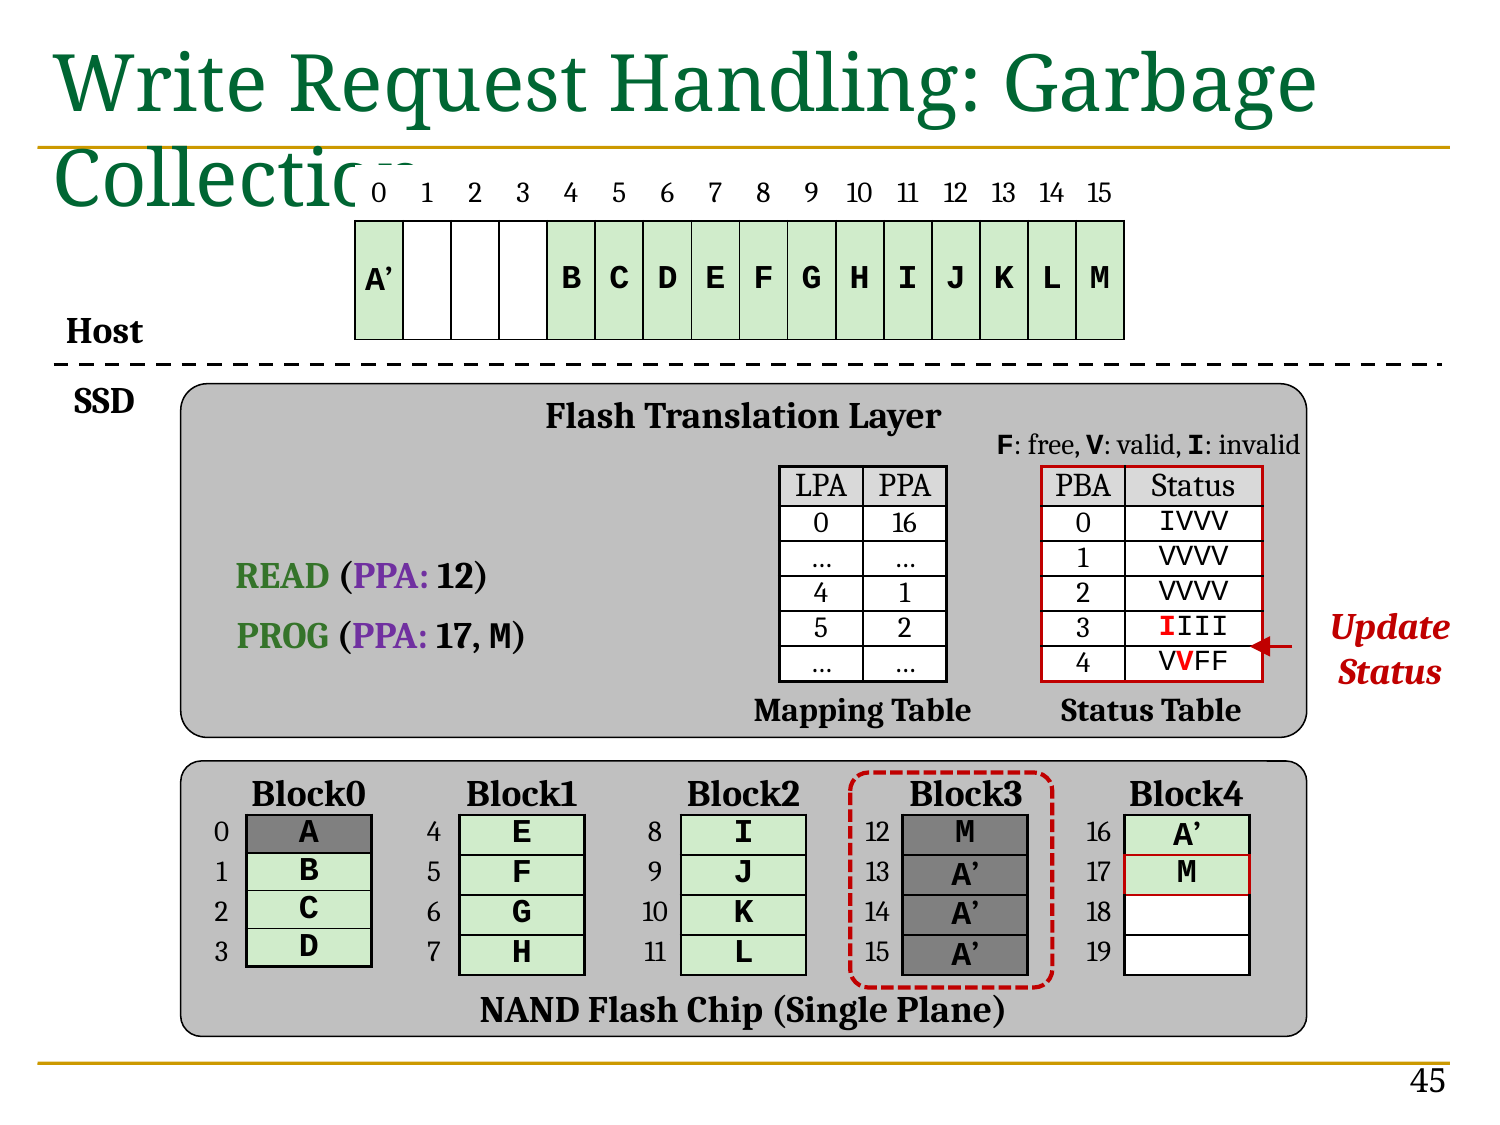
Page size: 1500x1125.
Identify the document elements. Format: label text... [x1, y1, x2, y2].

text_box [135, 543, 609, 664]
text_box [51, 298, 159, 358]
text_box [738, 680, 988, 736]
title Write Request Handling: Garbage Collection [37, 24, 1450, 200]
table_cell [1043, 507, 1124, 540]
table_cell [864, 542, 945, 575]
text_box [236, 761, 381, 822]
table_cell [981, 222, 1027, 339]
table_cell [1043, 612, 1124, 645]
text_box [1114, 761, 1260, 822]
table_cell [781, 612, 862, 645]
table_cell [596, 222, 642, 339]
slide_number 45 [1111, 1036, 1462, 1112]
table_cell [1043, 542, 1124, 575]
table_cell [461, 856, 583, 894]
table_cell C [248, 891, 370, 928]
text_box NAND Flash Chip (Single Plane) [180, 760, 1307, 1037]
table_cell D [248, 929, 370, 965]
table_cell B [248, 854, 370, 890]
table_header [1043, 468, 1124, 505]
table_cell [461, 896, 583, 934]
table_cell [933, 222, 979, 339]
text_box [850, 761, 1053, 988]
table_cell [885, 222, 931, 339]
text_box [59, 368, 150, 428]
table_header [1126, 468, 1261, 505]
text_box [672, 761, 816, 822]
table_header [682, 822, 805, 854]
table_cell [631, 855, 679, 975]
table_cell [781, 507, 862, 540]
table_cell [1077, 222, 1123, 339]
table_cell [644, 222, 691, 339]
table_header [631, 815, 679, 855]
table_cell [1043, 577, 1124, 610]
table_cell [461, 936, 583, 974]
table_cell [692, 222, 739, 339]
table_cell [864, 577, 945, 610]
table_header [781, 468, 862, 505]
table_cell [740, 222, 787, 339]
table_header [197, 815, 246, 855]
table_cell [1126, 612, 1261, 645]
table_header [461, 822, 583, 854]
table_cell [682, 856, 805, 894]
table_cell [1029, 222, 1075, 339]
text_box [1249, 595, 1500, 700]
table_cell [781, 577, 862, 610]
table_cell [1126, 936, 1248, 974]
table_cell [781, 647, 862, 680]
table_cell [1126, 647, 1261, 680]
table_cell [410, 855, 458, 975]
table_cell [1126, 577, 1261, 610]
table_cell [864, 507, 945, 540]
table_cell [788, 222, 835, 339]
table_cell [1043, 647, 1124, 680]
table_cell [682, 936, 805, 974]
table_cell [1126, 507, 1261, 540]
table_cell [1075, 855, 1123, 975]
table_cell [197, 855, 246, 975]
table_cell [864, 647, 945, 680]
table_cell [781, 542, 862, 575]
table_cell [500, 222, 546, 339]
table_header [1126, 822, 1248, 854]
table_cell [864, 612, 945, 645]
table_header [410, 815, 458, 855]
text_box Flash Translation Layer [180, 383, 1307, 738]
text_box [1046, 680, 1258, 736]
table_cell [452, 222, 498, 339]
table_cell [404, 222, 450, 339]
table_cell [356, 222, 402, 339]
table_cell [837, 222, 883, 339]
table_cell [1126, 856, 1248, 894]
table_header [355, 165, 1124, 220]
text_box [451, 761, 593, 822]
table_header A [248, 822, 370, 852]
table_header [864, 468, 945, 505]
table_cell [1126, 896, 1248, 934]
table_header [1075, 815, 1123, 855]
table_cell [682, 896, 805, 934]
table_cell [548, 222, 594, 339]
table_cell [1126, 542, 1261, 575]
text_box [981, 417, 1316, 468]
